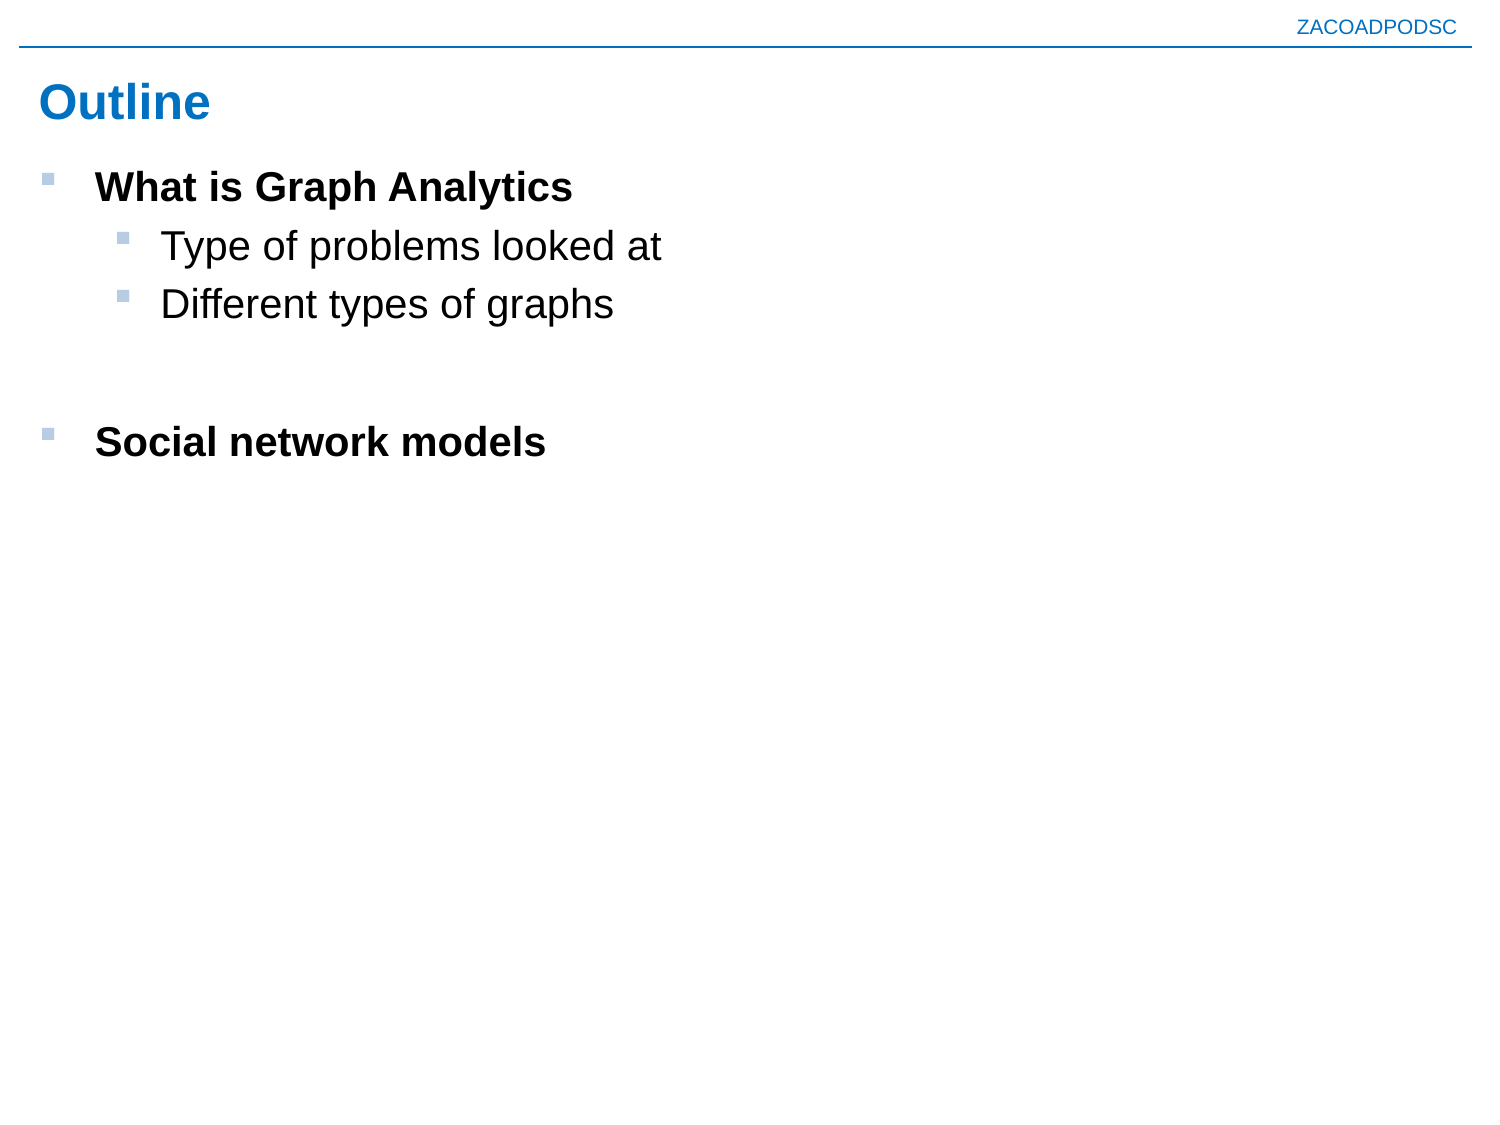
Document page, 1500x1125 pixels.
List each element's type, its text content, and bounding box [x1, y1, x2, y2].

title Outline [23, 58, 1465, 141]
list What is Graph Analytics Type of problems looked at Different types of graphs Social network models [23, 152, 1465, 1009]
